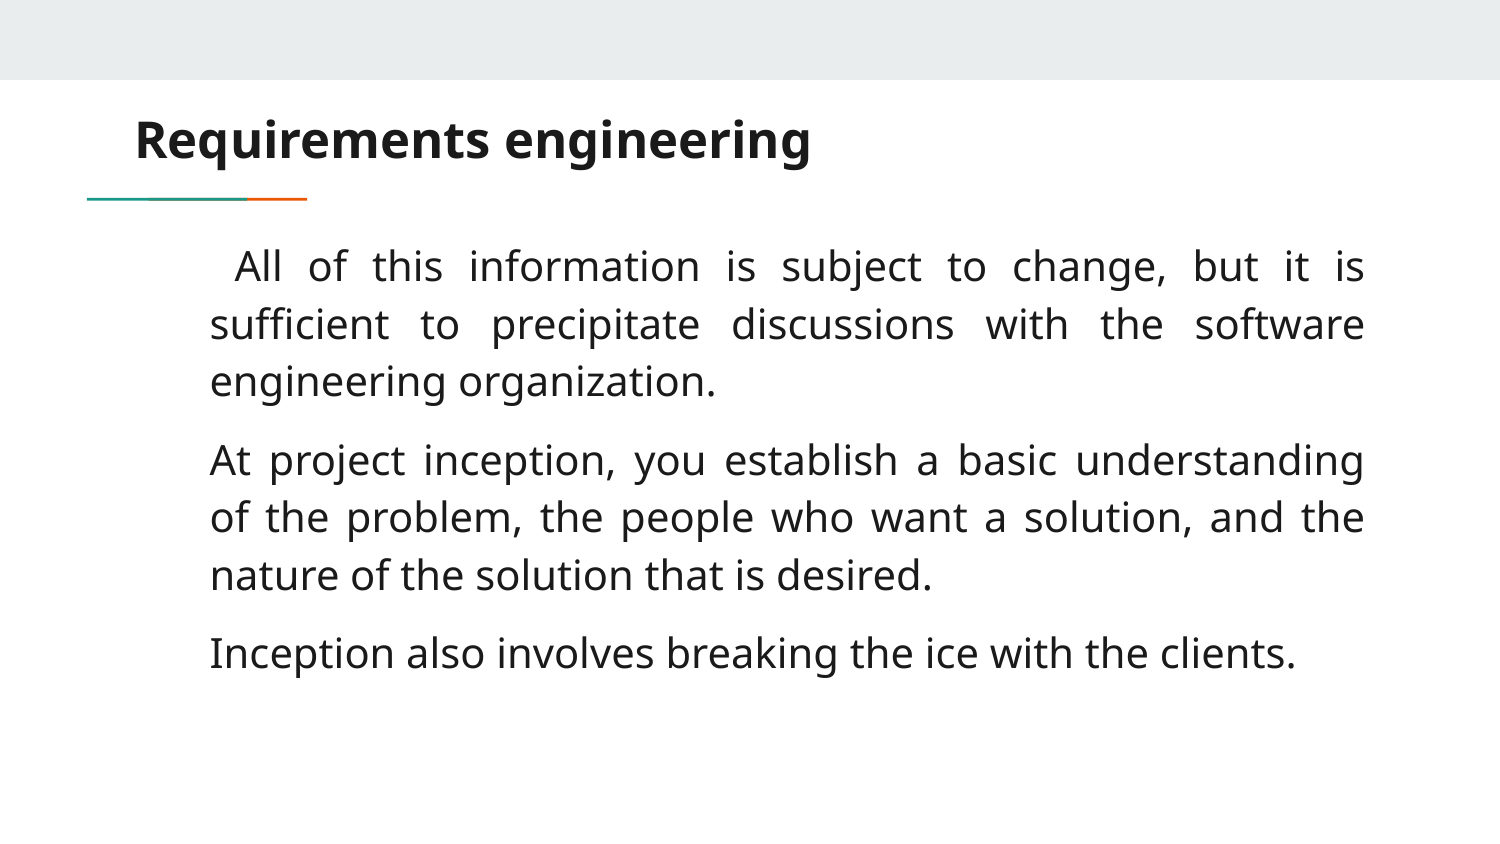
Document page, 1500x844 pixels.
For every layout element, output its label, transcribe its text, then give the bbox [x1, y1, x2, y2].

list All of this information is subject to change, but it is sufficient to precipitate discussions with the software engineering organization. At project inception, you establish a basic understanding of the problem, the people who want a solution, and the nature of the solution that is desired. Inception also involves breaking the ice with the clients. [119, 217, 1381, 777]
title Requirements engineering [119, 92, 1381, 183]
